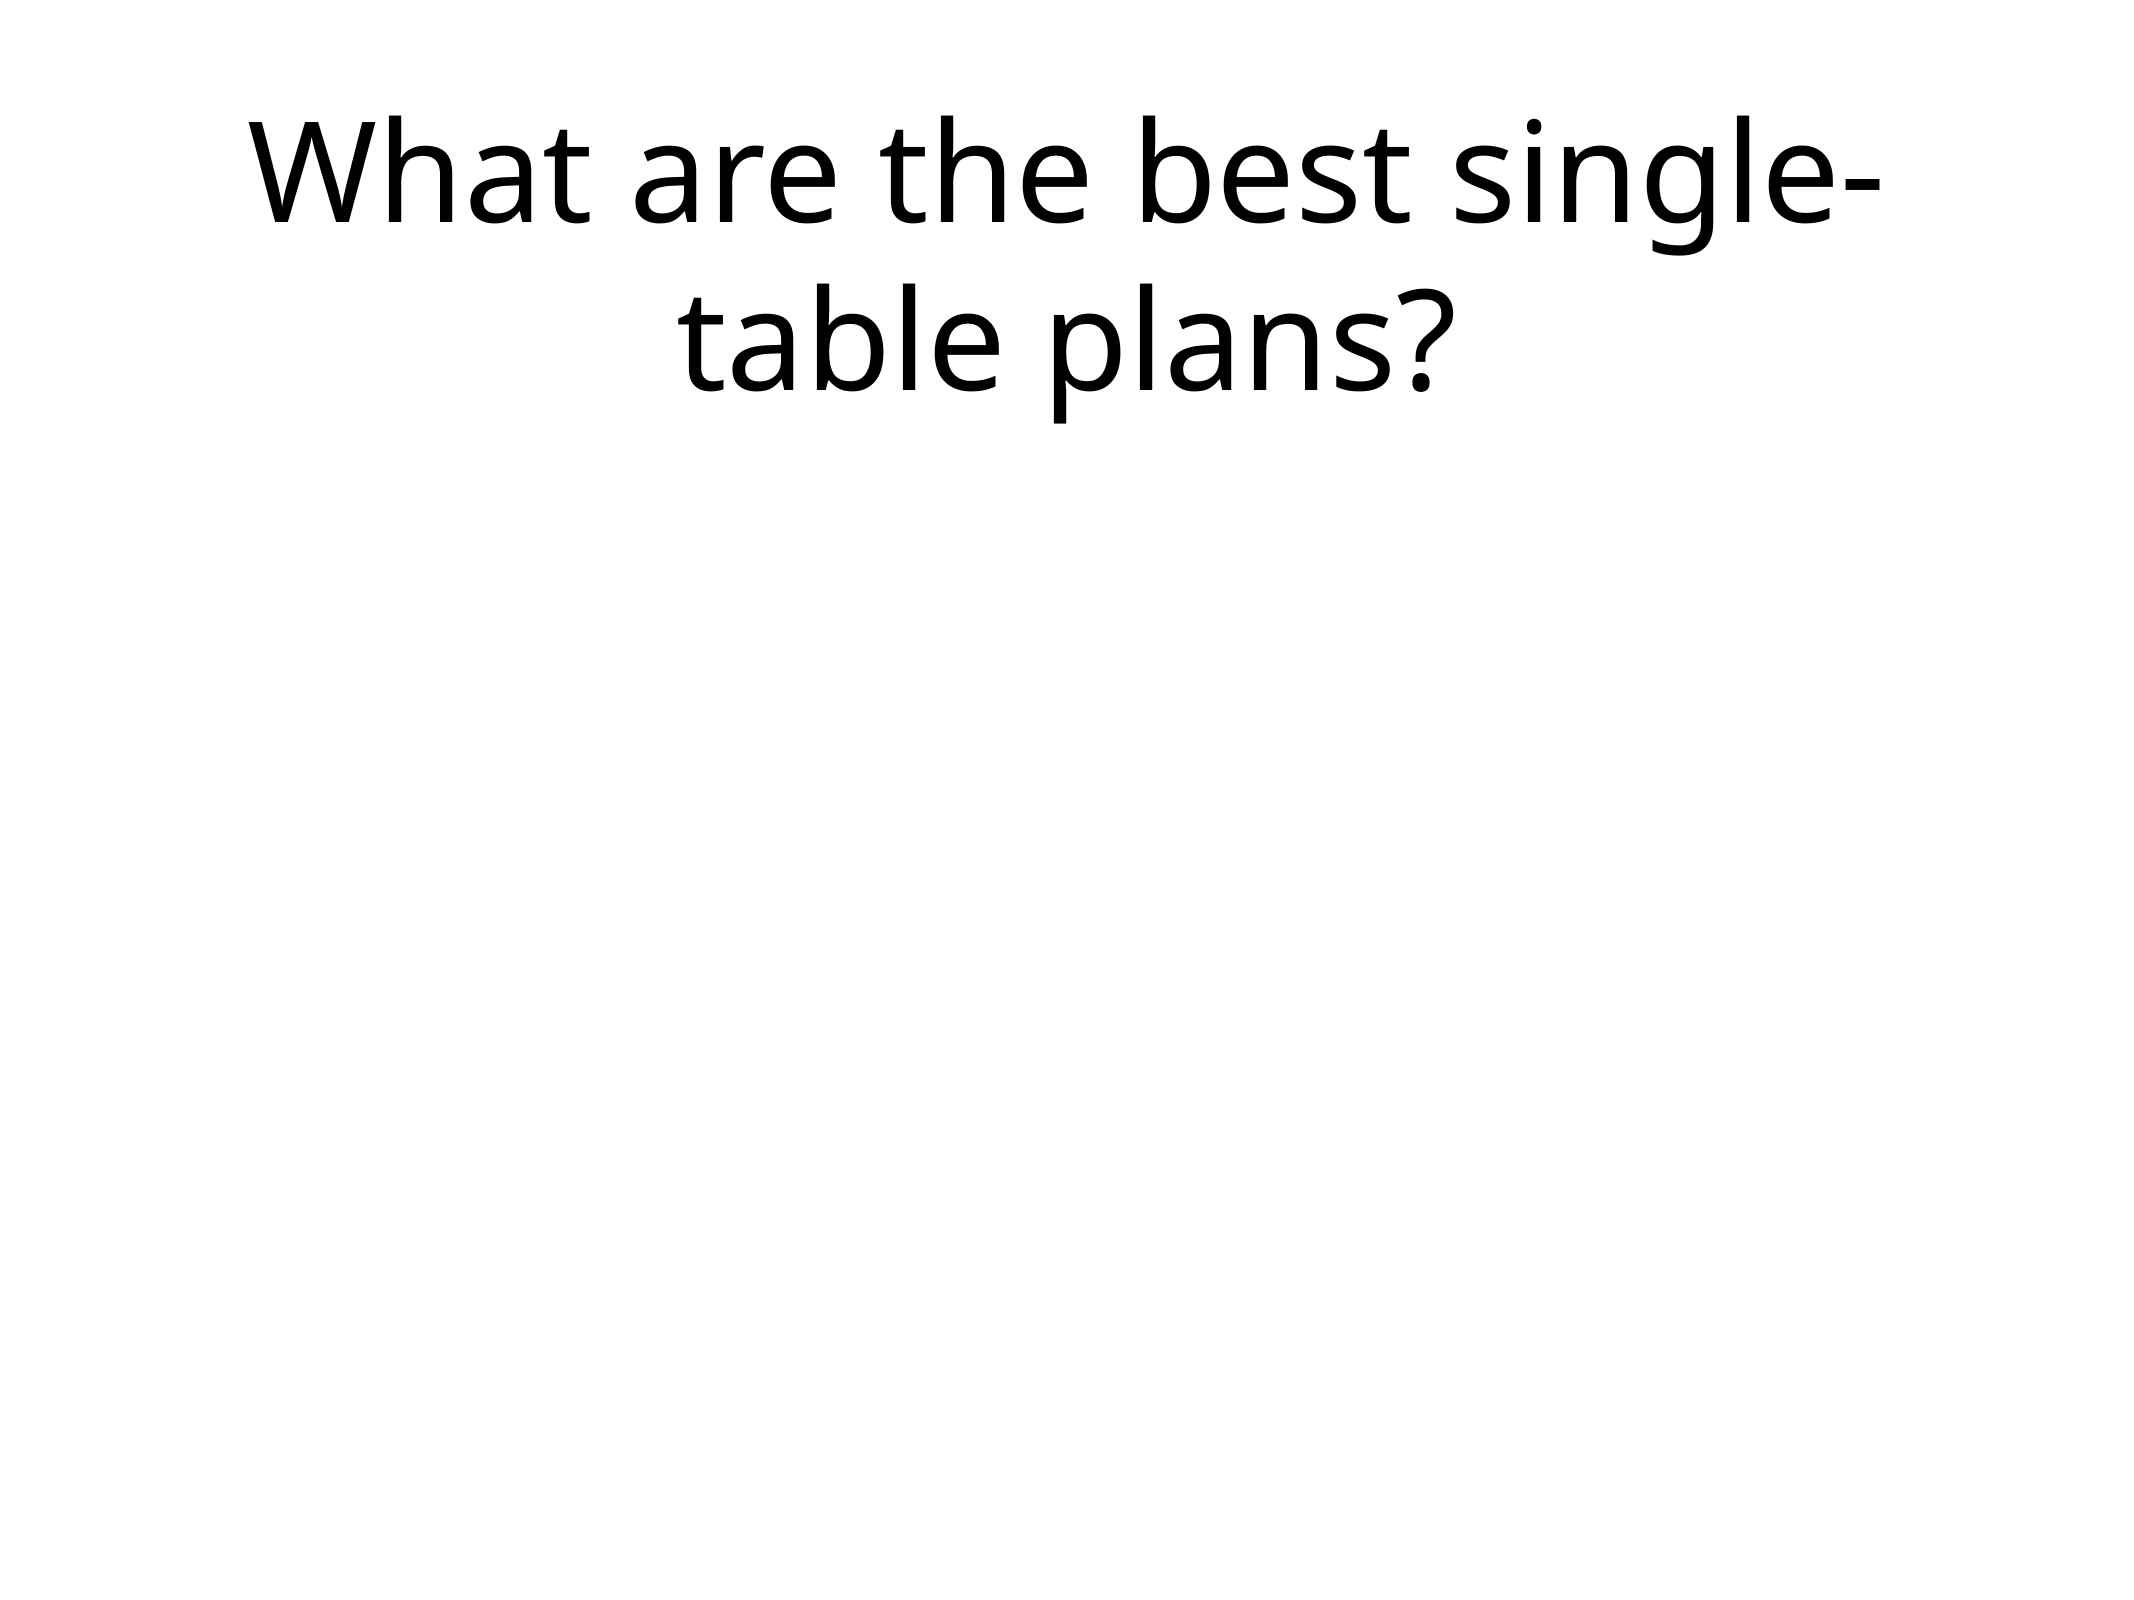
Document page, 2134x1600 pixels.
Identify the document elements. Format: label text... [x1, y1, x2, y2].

title What are the best single-table plans? [155, 72, 1978, 428]
